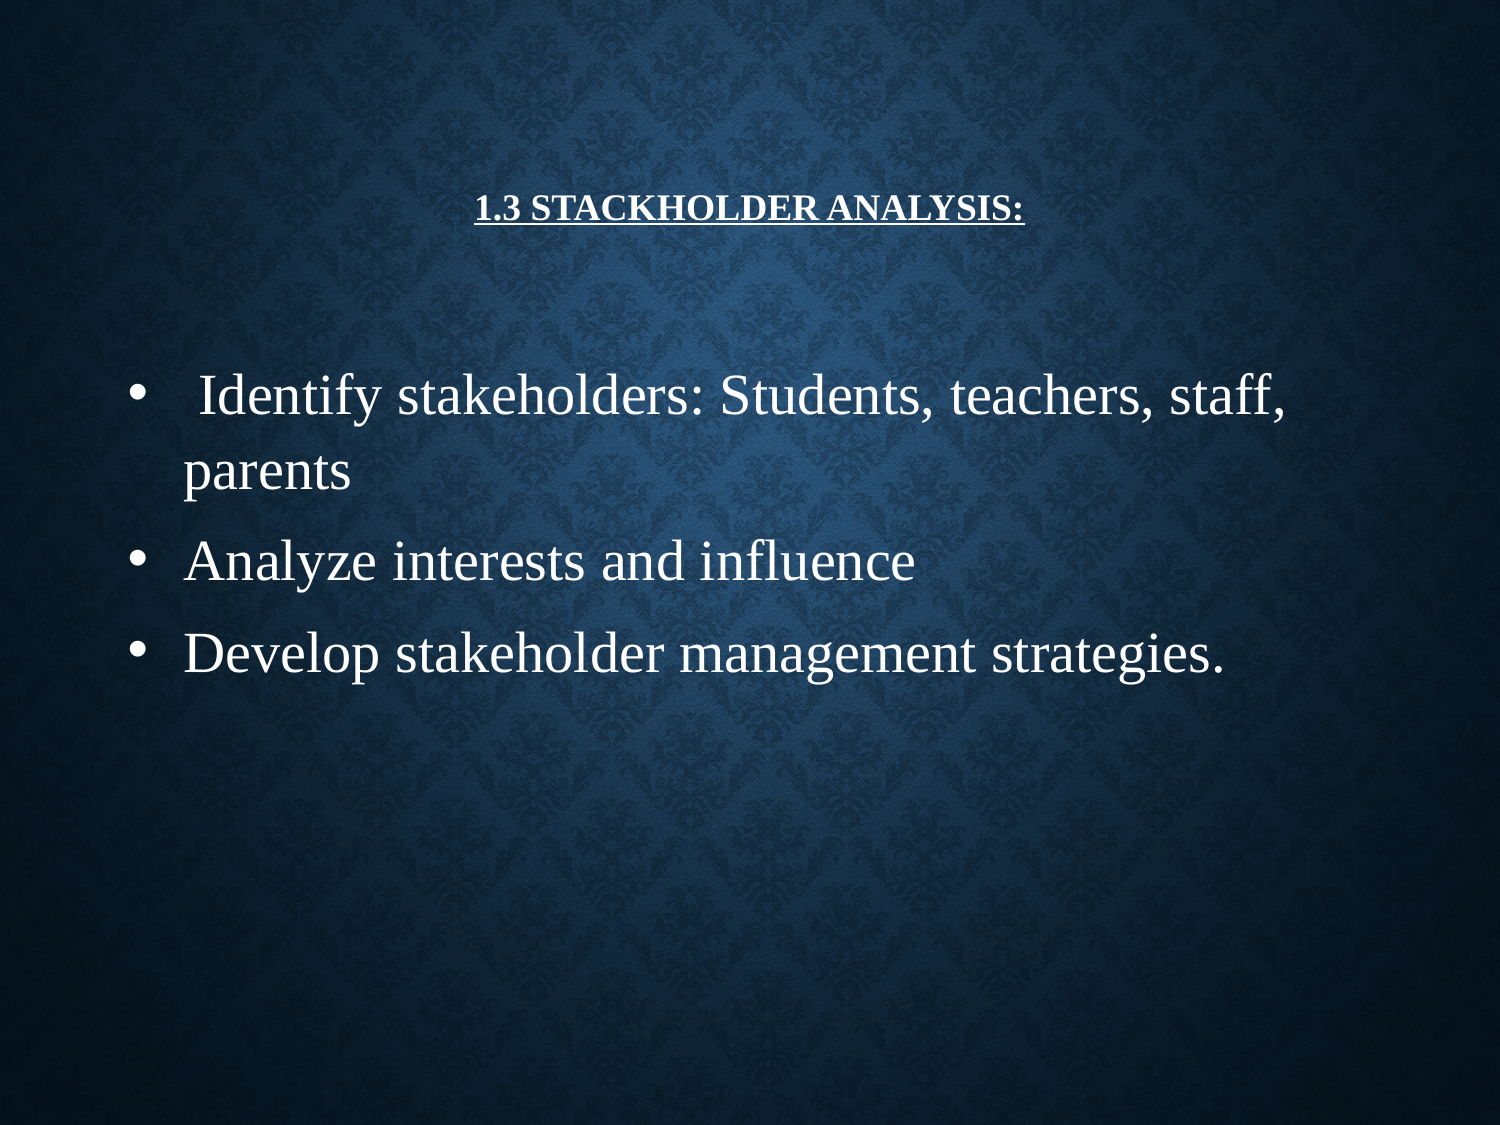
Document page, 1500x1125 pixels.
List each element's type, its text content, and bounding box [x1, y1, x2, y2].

list Identify stakeholders: Students, teachers, staff, parents Analyze interests and influence Develop stakeholder management strategies. [112, 343, 1387, 950]
title 1.3 Stackholder Analysis: [112, 99, 1387, 318]
